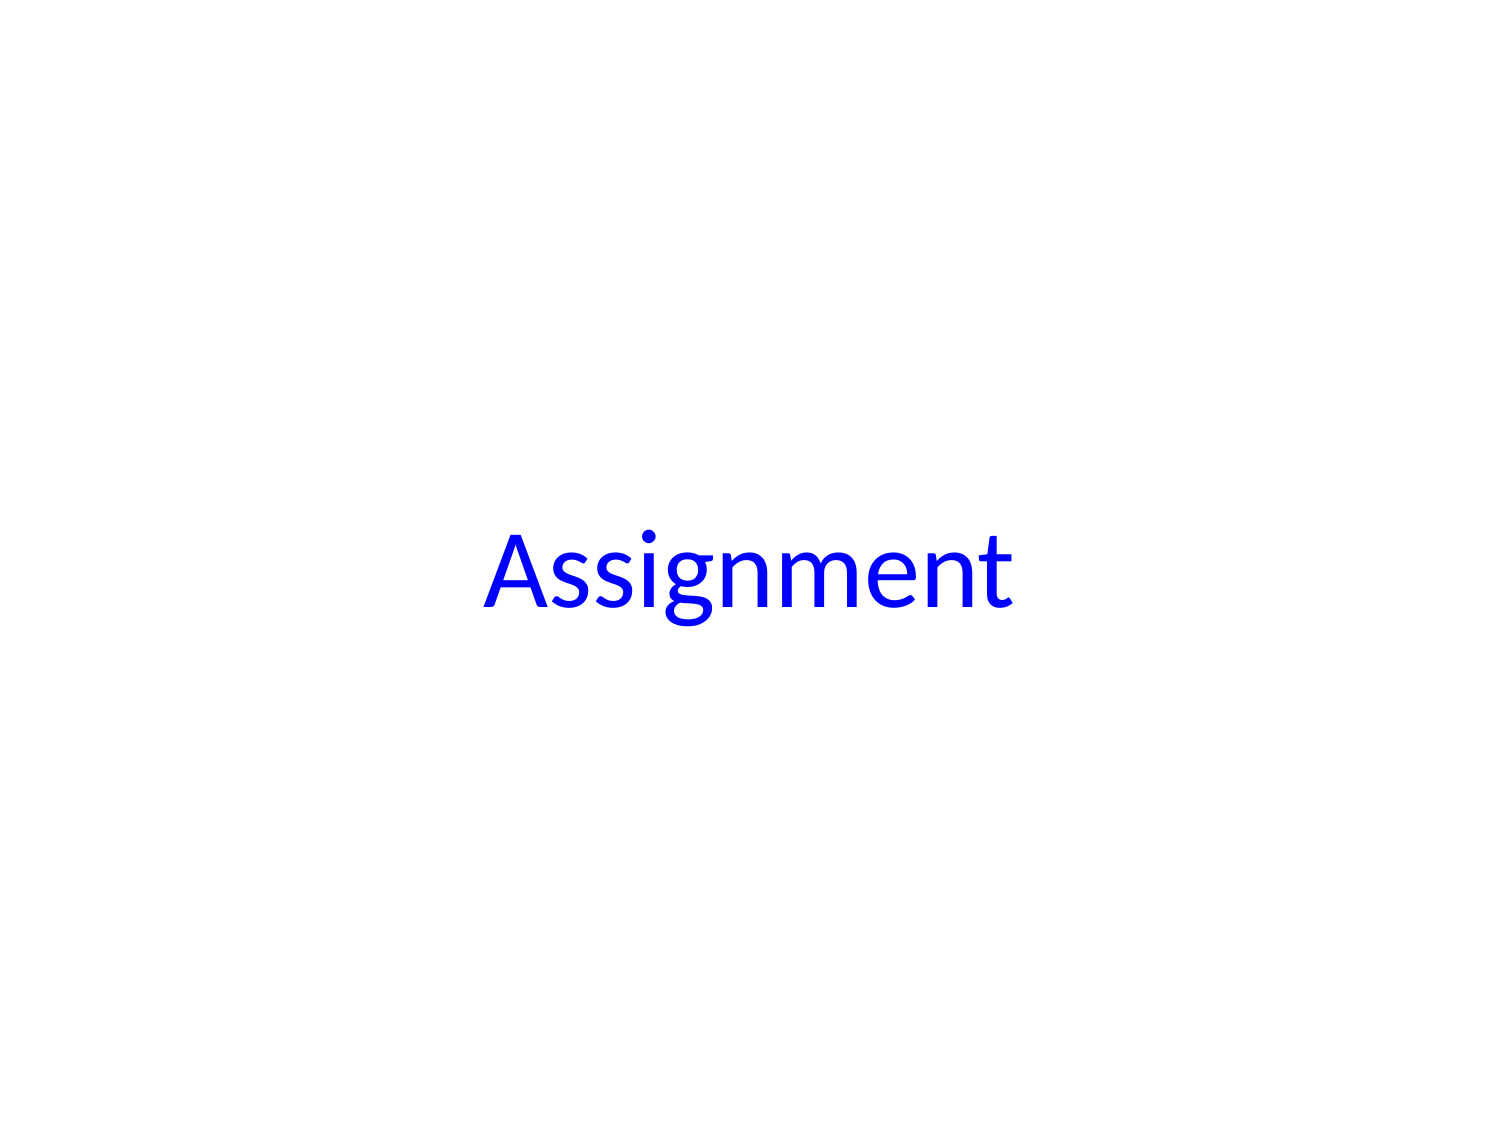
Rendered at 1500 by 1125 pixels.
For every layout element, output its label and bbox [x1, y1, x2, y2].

title [41, 444, 1459, 681]
